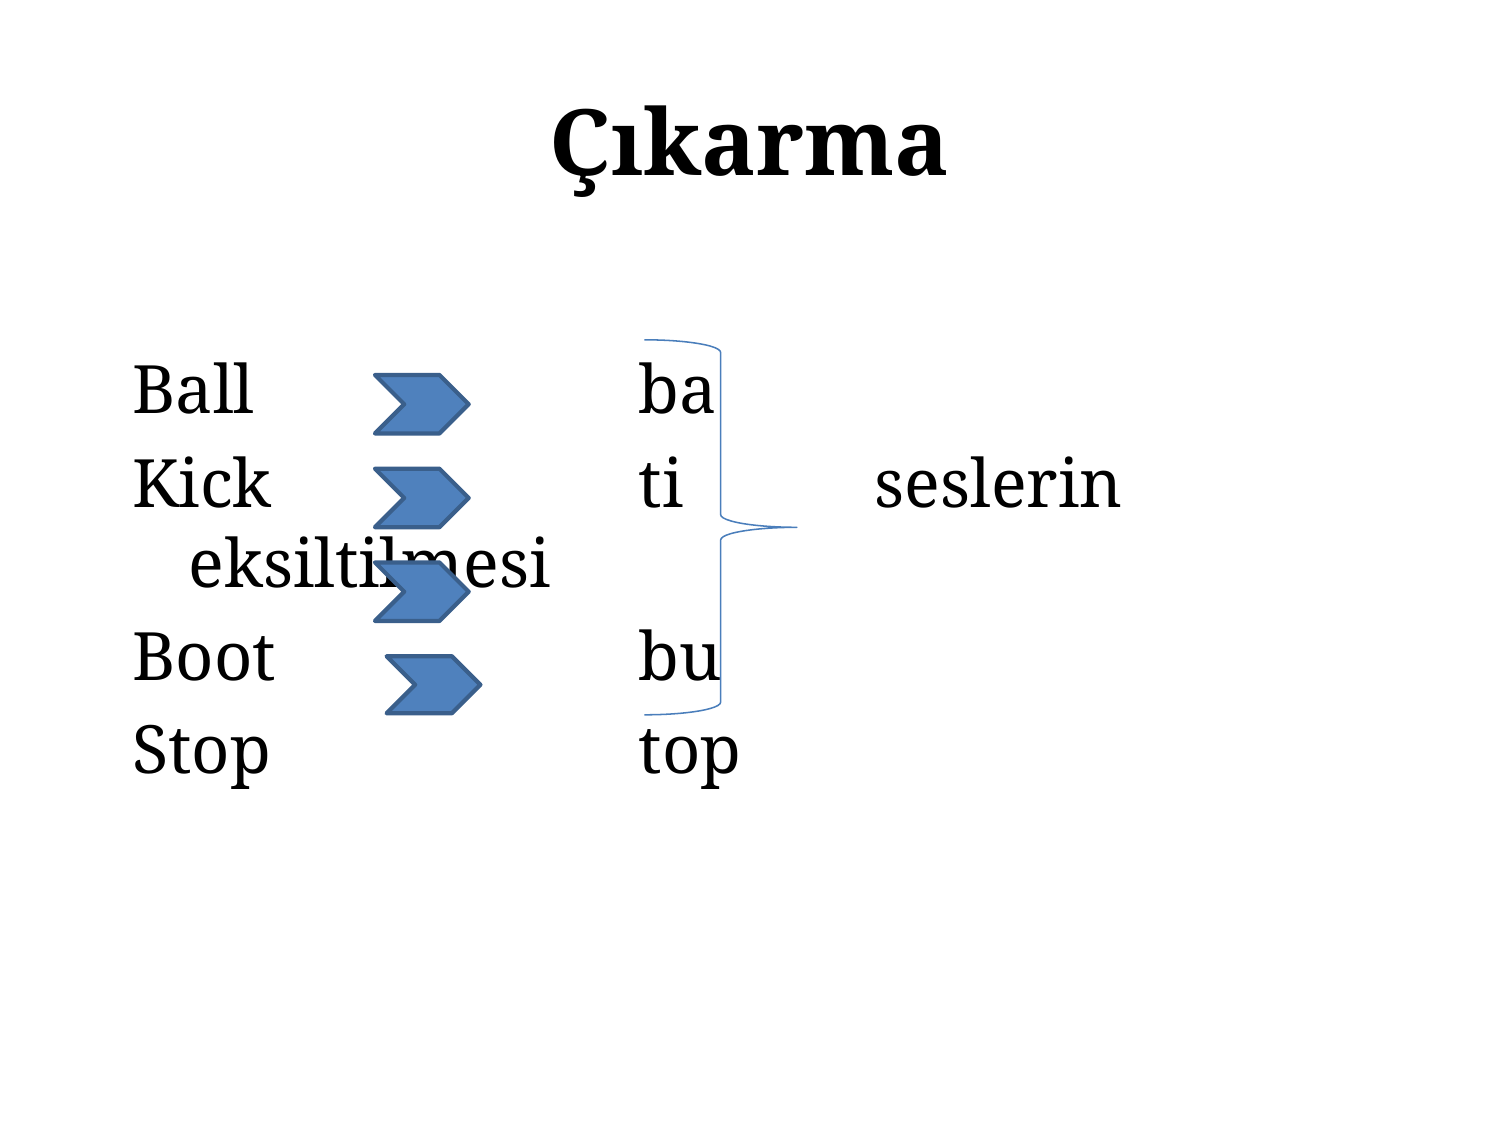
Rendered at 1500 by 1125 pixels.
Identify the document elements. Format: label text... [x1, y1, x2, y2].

text_box [373, 372, 471, 436]
text_box [373, 560, 471, 624]
text_box [373, 466, 471, 530]
title Çıkarma [75, 45, 1425, 233]
text_box [384, 654, 483, 716]
text_box [644, 339, 798, 716]
list Ball ba Kick ti seslerin eksiltilmesi Boot bu Stop top [117, 339, 1442, 933]
